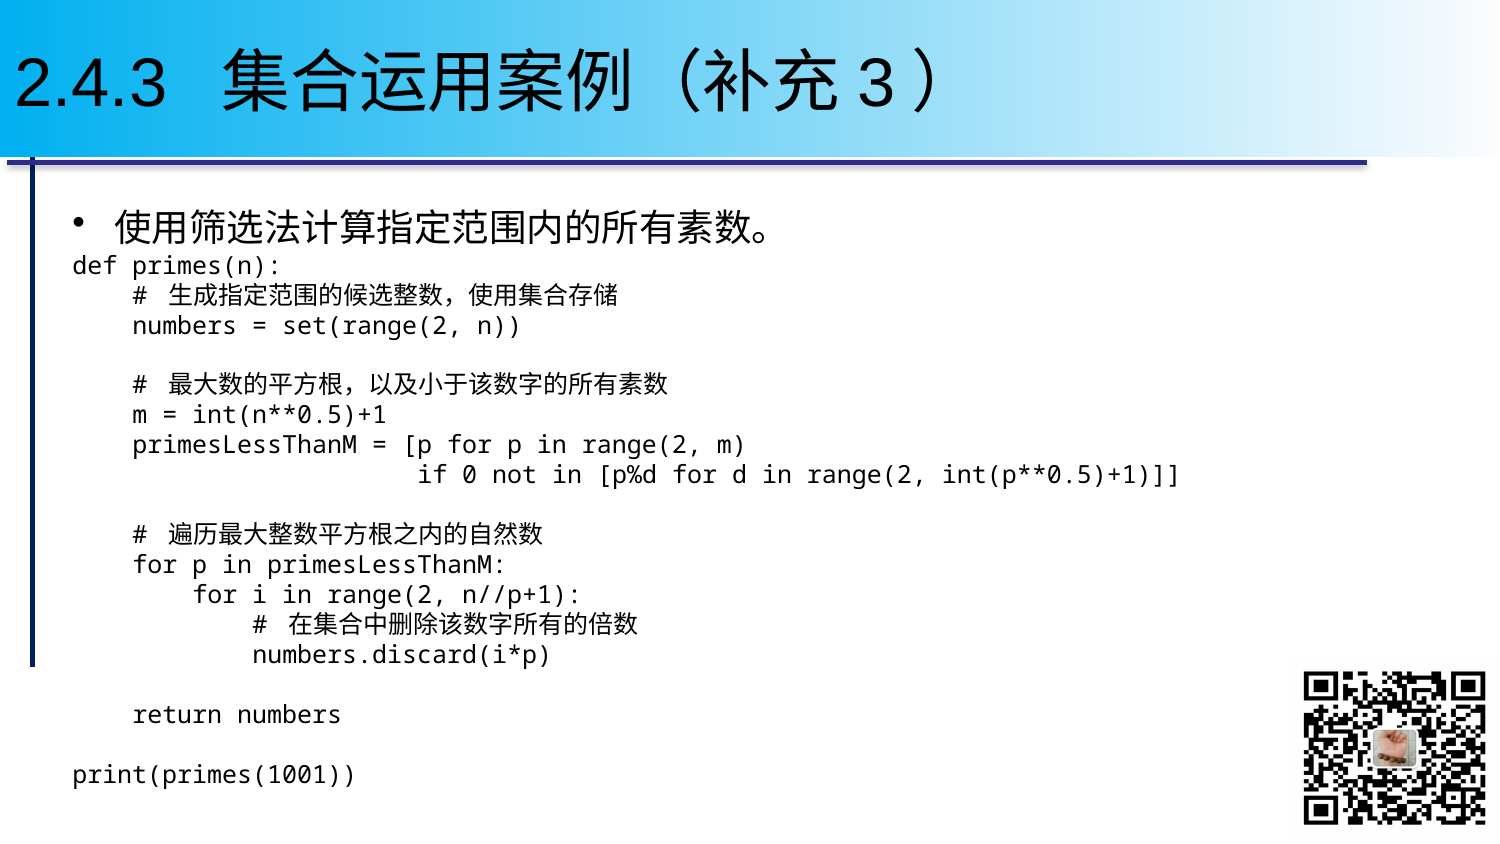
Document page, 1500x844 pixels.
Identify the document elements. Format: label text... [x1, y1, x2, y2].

list 使用筛选法计算指定范围内的所有素数。 def primes(n): # 生成指定范围的候选整数，使用集合存储 numbers = set(range(2, n)) # 最大数的平方根，以及小于该数字的所有素数 m = int(n**0.5)+1 primesLessThanM = [p for p in range(2, m) if 0 not in [p%d for d in range(2, int(p**0.5)+1)]] # 遍历最大整数平方根之内的自然数 for p in primesLessThanM: for i in range(2, n//p+1): # 在集合中删除该数字所有的倍数 numbers.discard(i*p) return numbers print(primes(1001)) [57, 196, 1296, 755]
picture [1289, 659, 1500, 837]
title 2.4.3 集合运用案例（补充3） [0, 0, 1497, 158]
